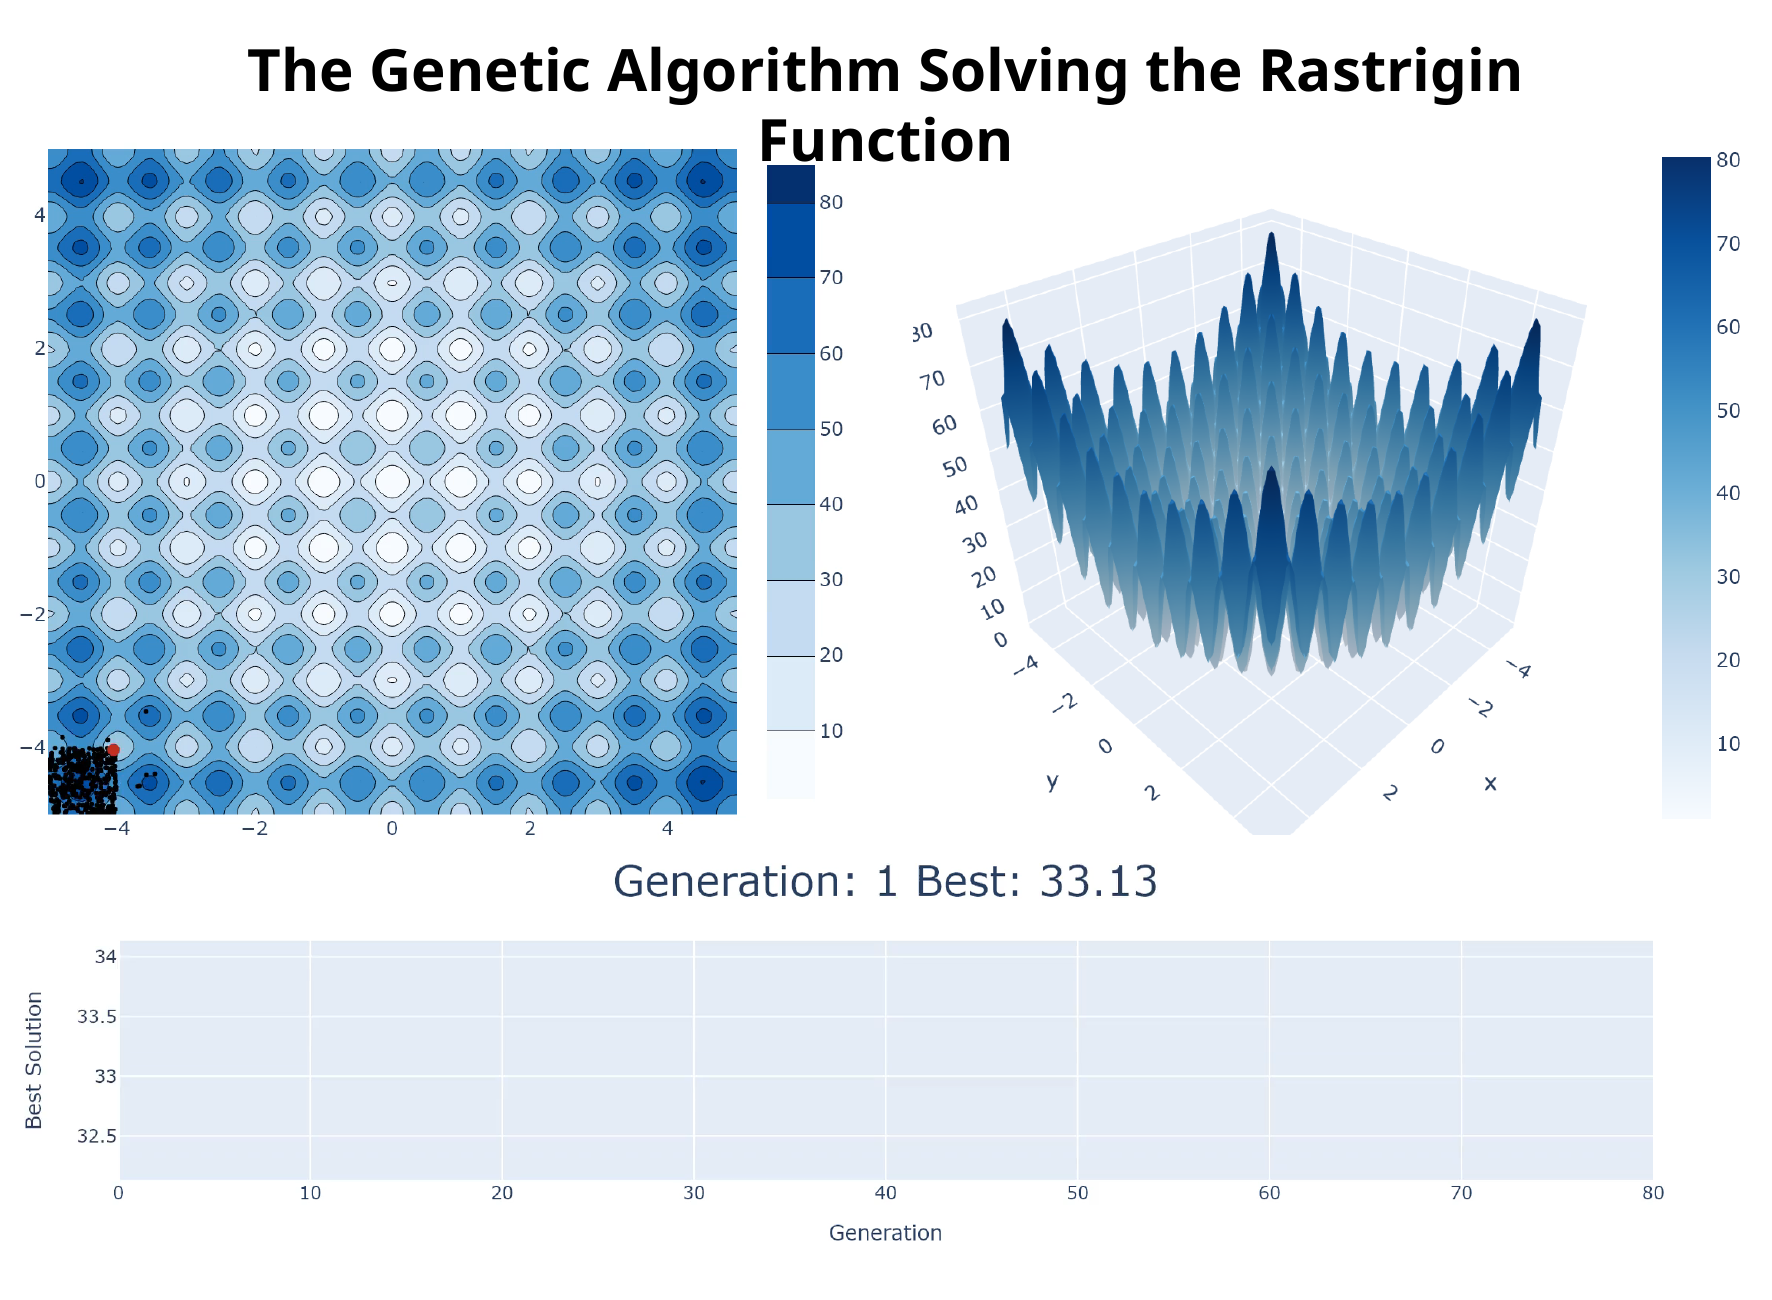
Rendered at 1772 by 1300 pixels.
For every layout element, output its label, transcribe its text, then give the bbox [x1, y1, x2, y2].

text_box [0, 849, 1772, 1300]
picture [873, 122, 1772, 843]
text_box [8, 110, 875, 849]
text_box The Genetic Algorithm Solving the Rastrigin Function [155, 25, 1617, 122]
